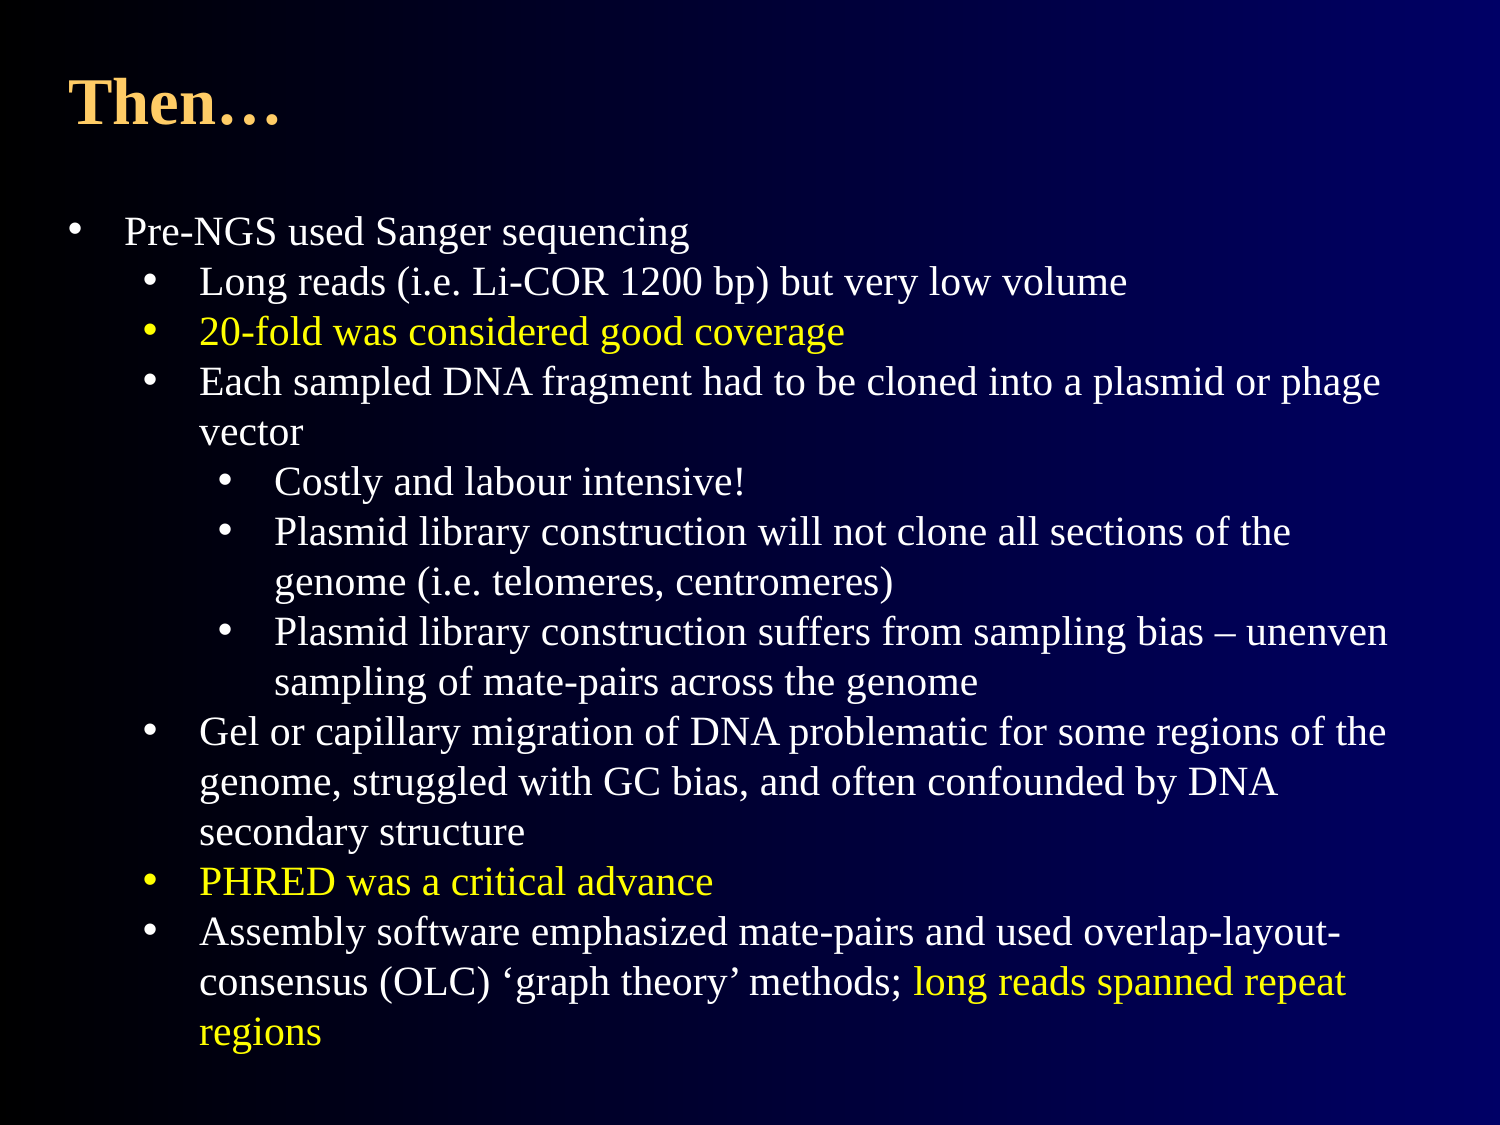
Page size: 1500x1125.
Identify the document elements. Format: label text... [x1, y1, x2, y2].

text_box Pre-NGS used Sanger sequencing Long reads (i.e. Li-COR 1200 bp) but very low volume 20-fold was considered good coverage Each sampled DNA fragment had to be cloned into a plasmid or phage vector Costly and labour intensive! Plasmid library construction will not clone all sections of the genome (i.e. telomeres, centromeres) Plasmid library construction suffers from sampling bias – unenven sampling of mate-pairs across the genome Gel or capillary migration of DNA problematic for some regions of the genome, struggled with GC bias, and often confounded by DNA secondary structure PHRED was a critical advance Assembly software emphasized mate-pairs and used overlap-layout-consensus (OLC) ‘graph theory’ methods; long reads spanned repeat regions [53, 196, 1424, 1062]
title Then… [52, 0, 1459, 225]
